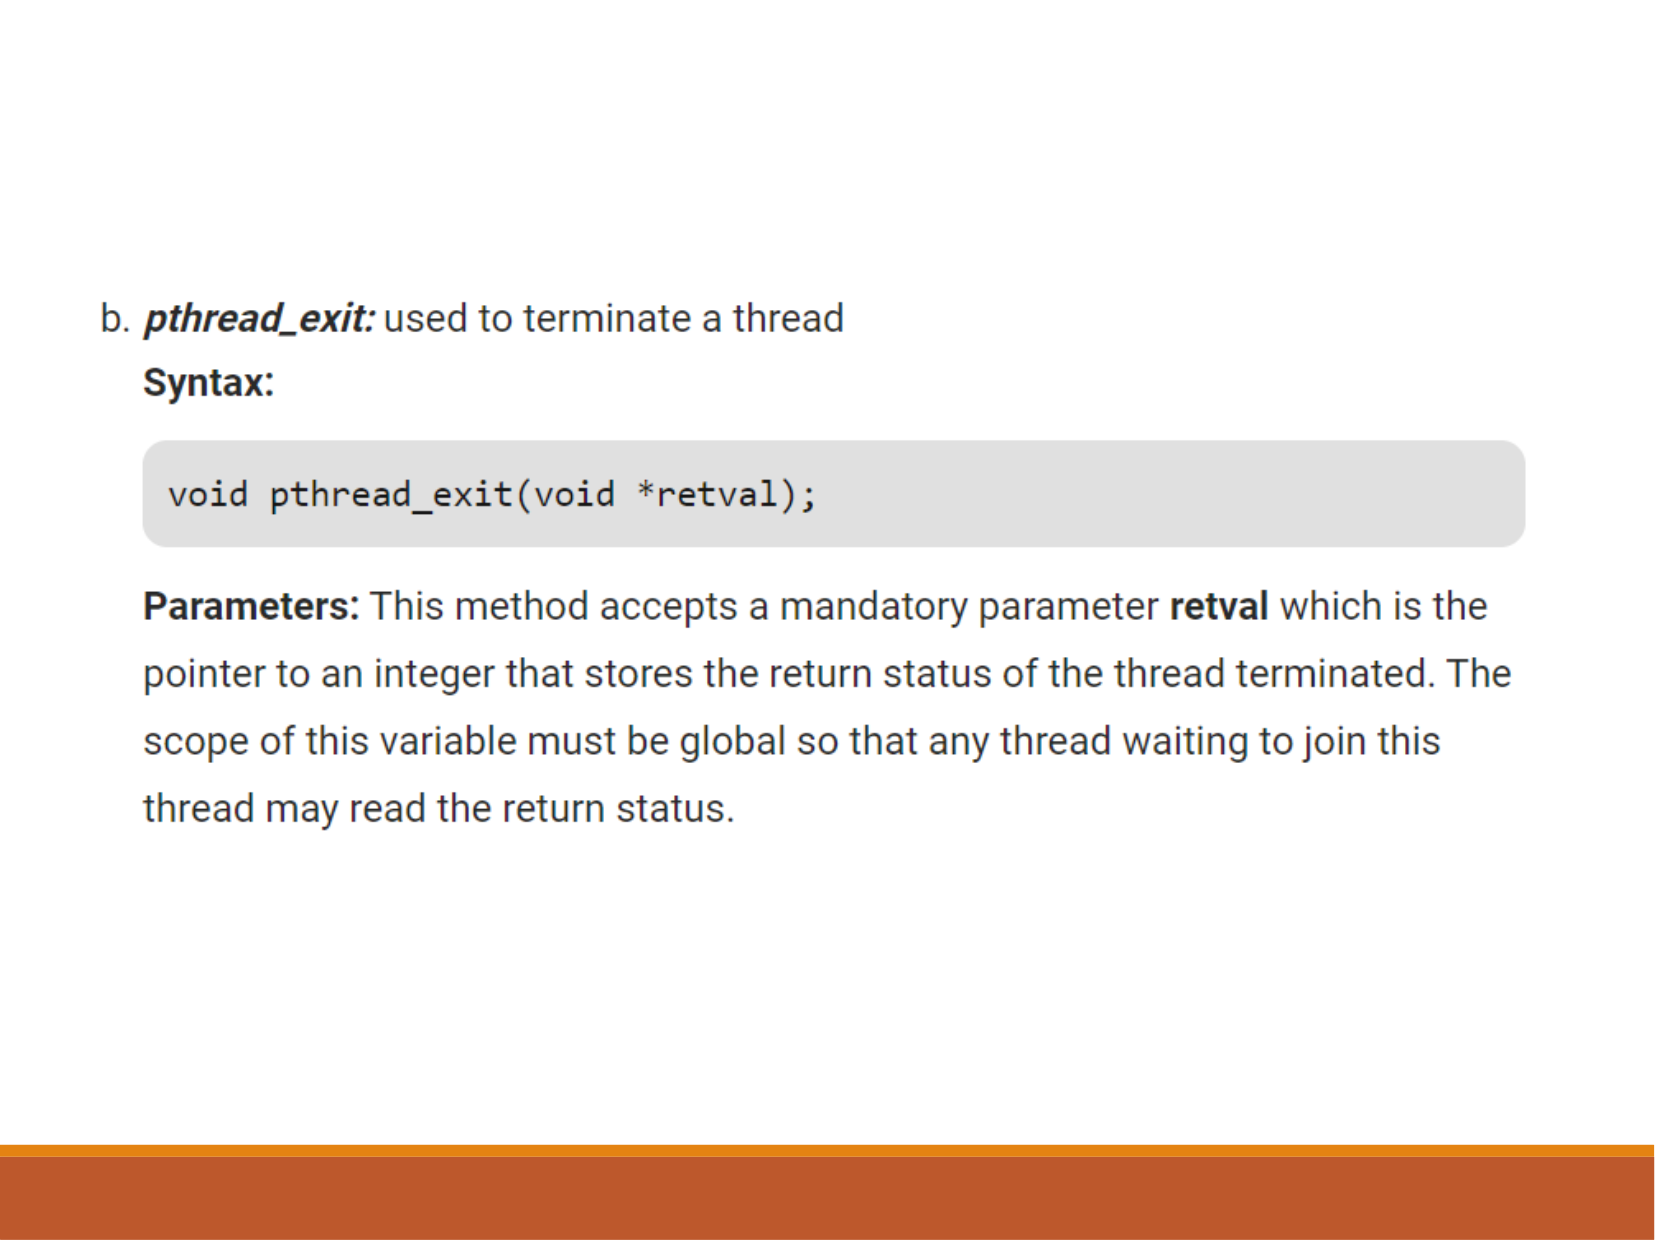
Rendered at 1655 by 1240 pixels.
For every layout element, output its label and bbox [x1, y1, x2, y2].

text_box [0, 1158, 1655, 1240]
text_box [0, 1144, 1655, 1158]
picture [86, 285, 1568, 860]
